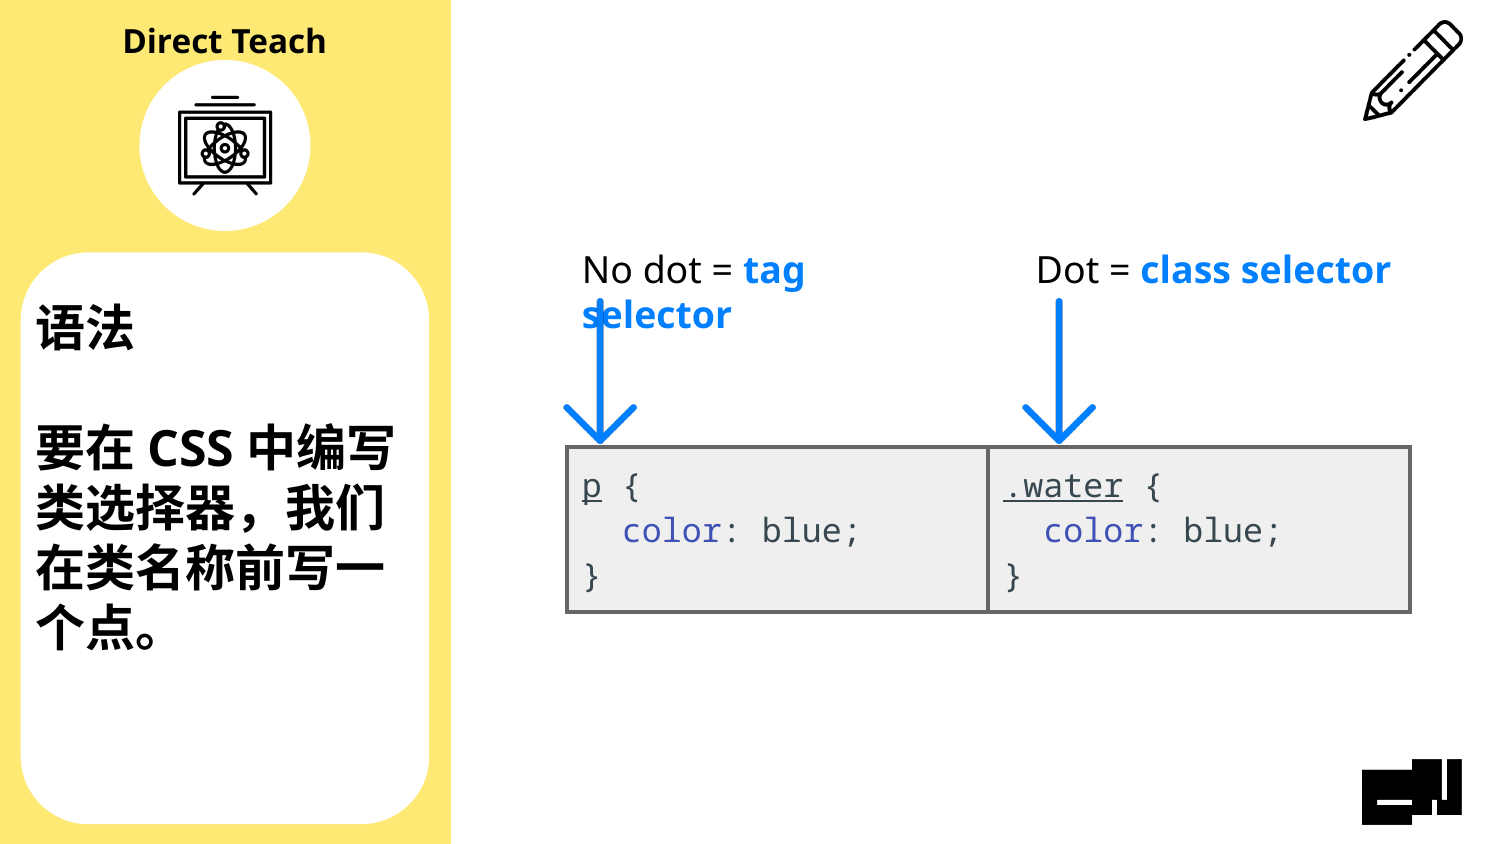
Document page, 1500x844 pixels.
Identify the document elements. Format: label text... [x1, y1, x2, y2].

picture [986, 298, 1132, 444]
title 语法 要在CSS中编写类选择器，我们在类名称前写一个点。 [20, 281, 430, 792]
table_header p { color: blue; } [569, 449, 986, 610]
picture [1362, 759, 1462, 825]
text_box Dot = class selector [1020, 231, 1431, 305]
table_header .water { color: blue; } [990, 449, 1408, 610]
text_box No dot = tag selector [566, 231, 977, 305]
picture [173, 93, 277, 198]
picture [527, 298, 673, 444]
picture [1362, 20, 1463, 121]
